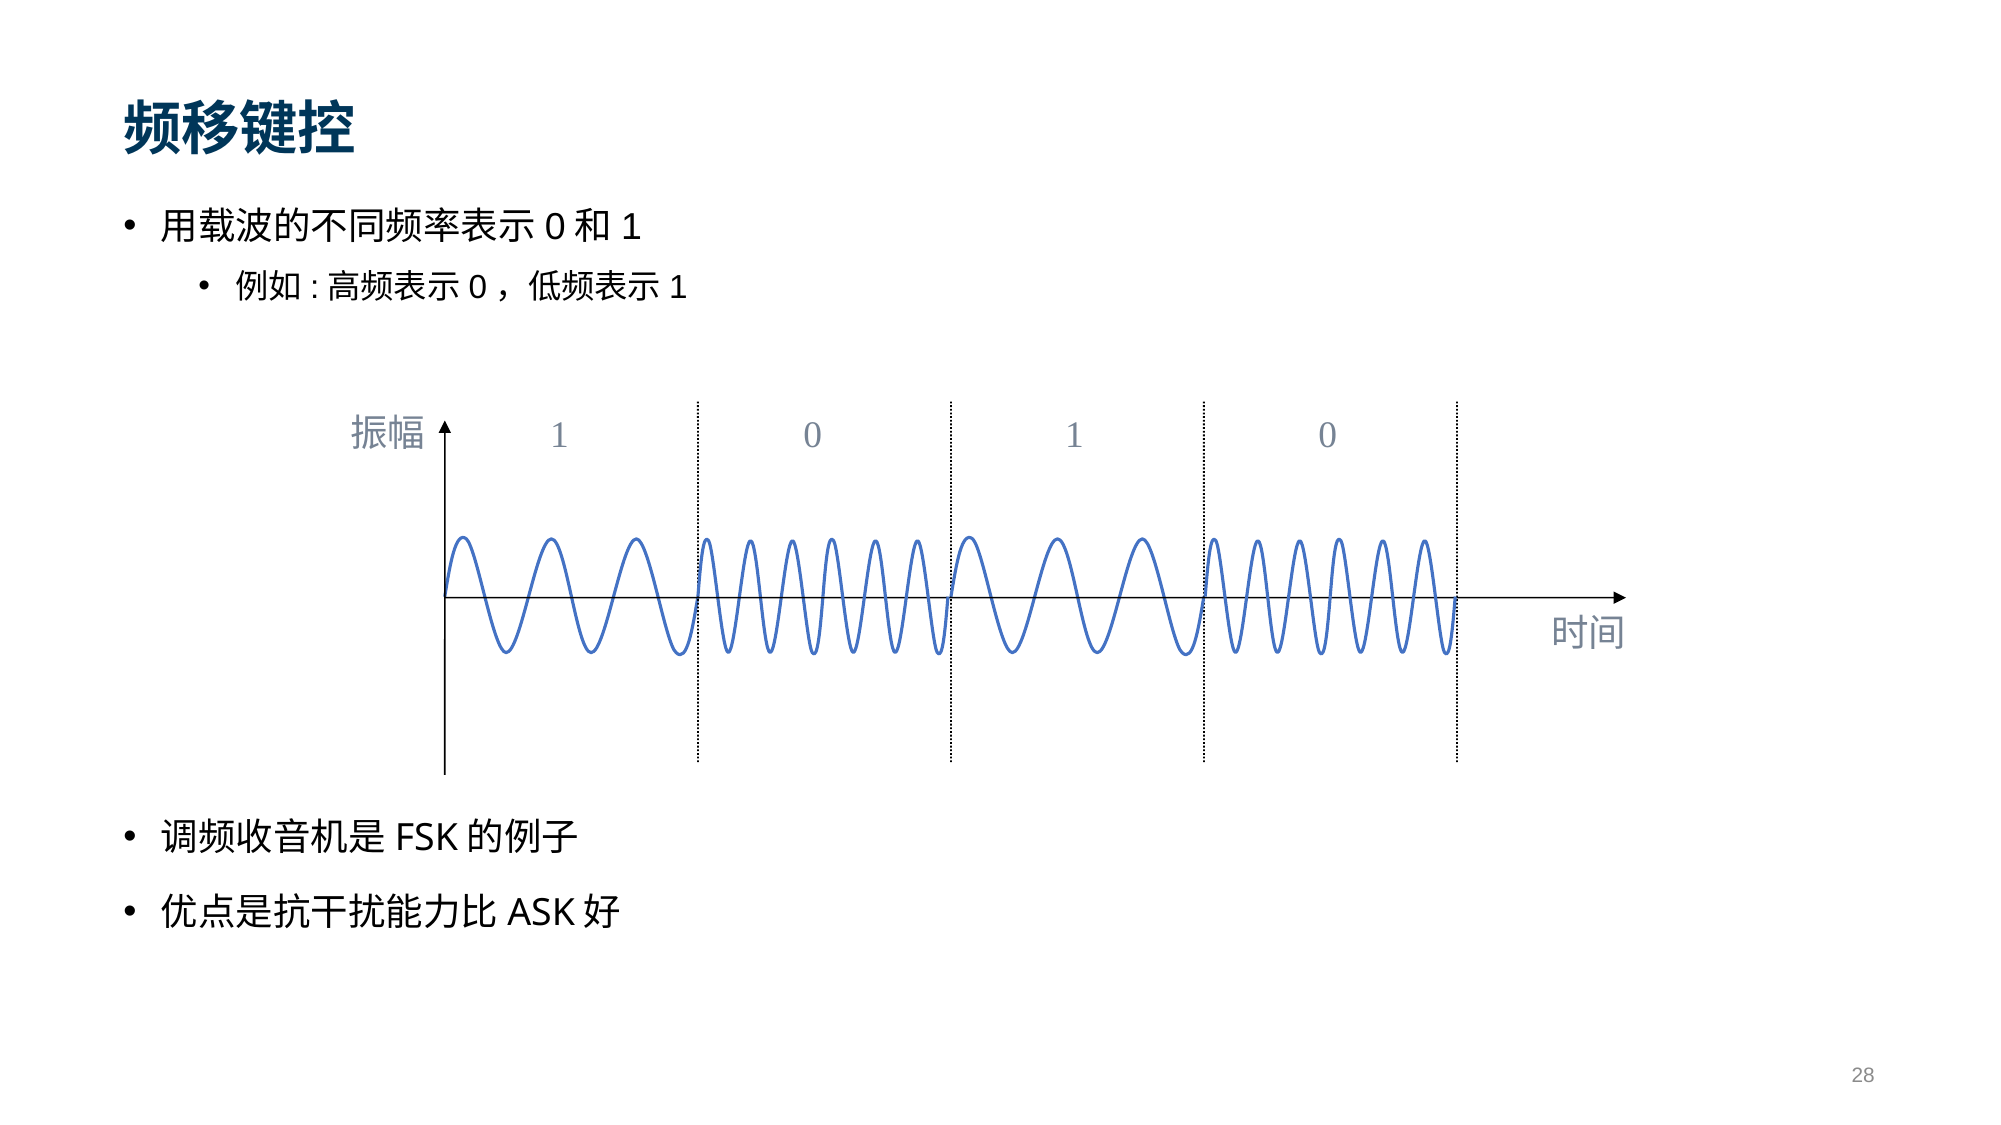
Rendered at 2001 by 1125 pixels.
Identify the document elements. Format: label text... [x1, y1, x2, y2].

text_box [1457, 591, 1627, 604]
list 用载波的不同频率表示0和1 例如:高频表示0，低频表示1 [108, 185, 1890, 338]
text_box 振幅 [350, 408, 426, 454]
title 频移键控 [108, 21, 1890, 169]
text_box [571, 598, 614, 653]
text_box [485, 598, 529, 653]
text_box [658, 598, 697, 655]
text_box [438, 420, 452, 597]
slide_number 28 [1274, 1051, 1890, 1097]
text_box 调频收音机是FSK的例子 优点是抗干扰能力比ASK好 [108, 796, 1890, 949]
text_box 时间 [1550, 609, 1626, 655]
text_box 1 [550, 410, 569, 456]
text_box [697, 401, 1457, 764]
text_box [445, 537, 697, 597]
